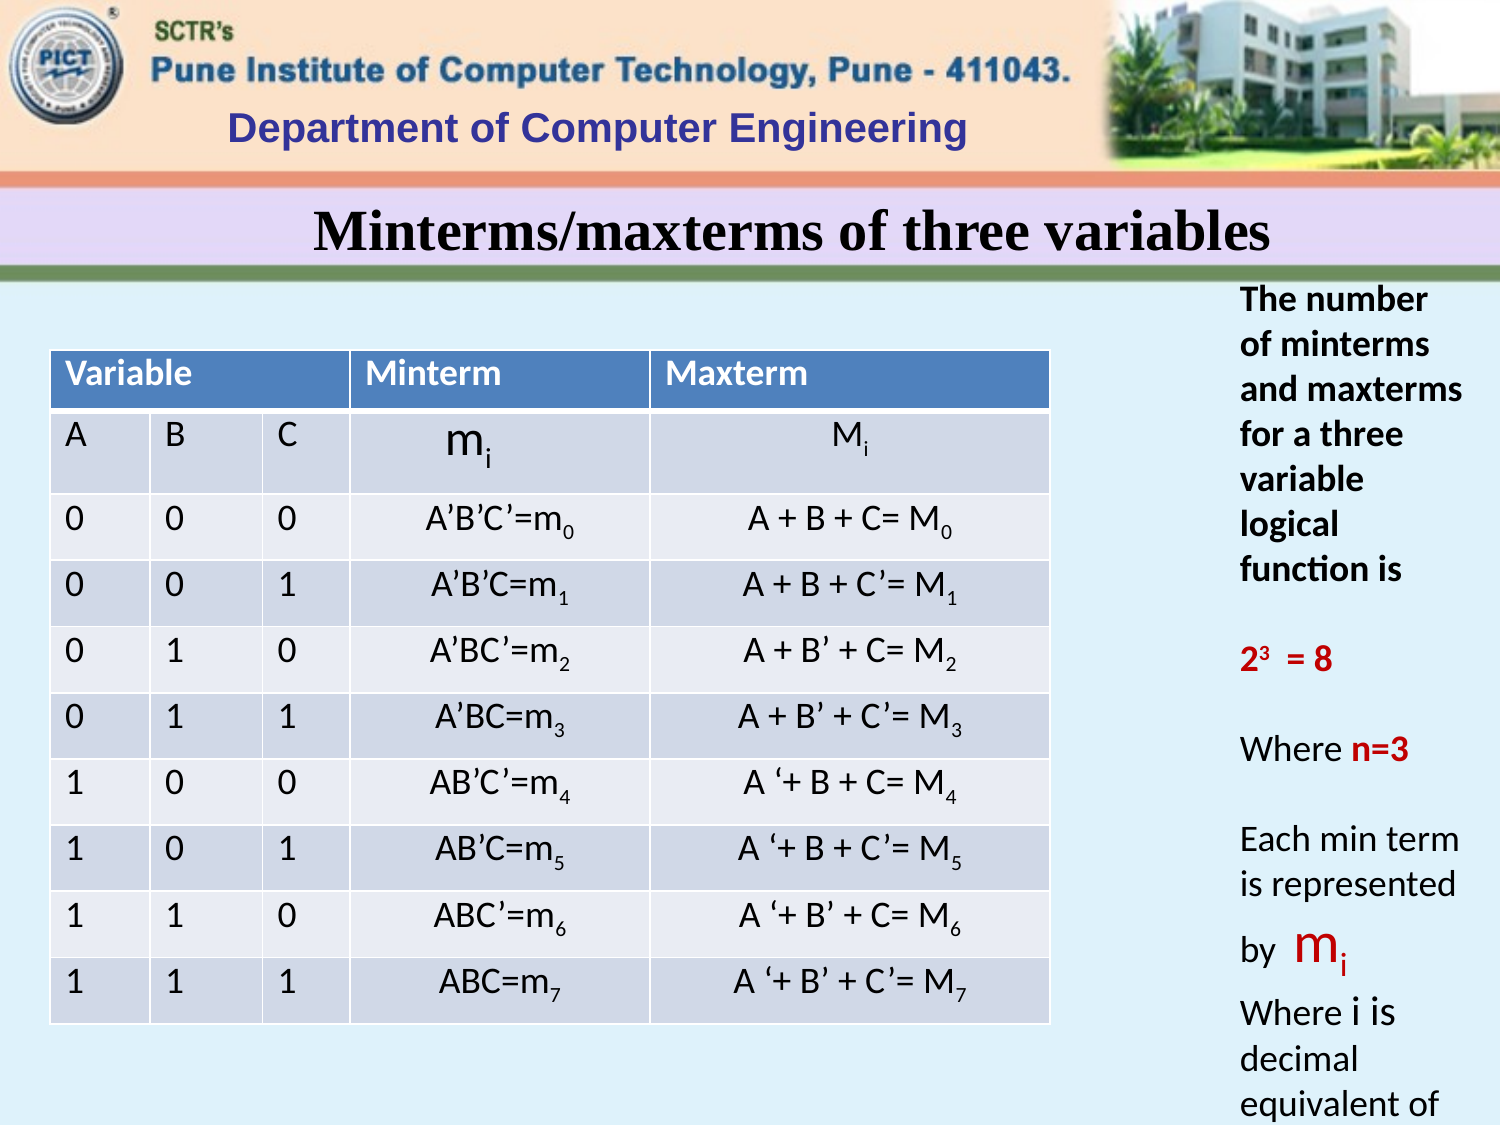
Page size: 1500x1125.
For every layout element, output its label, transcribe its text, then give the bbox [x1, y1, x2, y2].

table_cell 0 [151, 760, 262, 824]
text_box The number of minterms and maxterms for a three variable logical function is 23 = 8 Where n=3 Each min term is represented by mi Where i is decimal equivalent of binary number [1224, 266, 1488, 1125]
table_cell 1 [151, 958, 262, 1023]
table_cell 0 [51, 495, 149, 559]
table_cell AB’C’=m4 [351, 760, 649, 824]
table_cell 0 [263, 760, 349, 824]
table_cell 1 [263, 958, 349, 1023]
table_header Variable [51, 351, 349, 408]
table_cell 1 [151, 892, 262, 957]
table_cell A’BC’=m2 [351, 627, 649, 692]
table_cell 1 [151, 694, 262, 758]
table_cell 0 [151, 495, 262, 559]
table_cell AB’C=m5 [351, 826, 649, 890]
table_cell A’BC=m3 [351, 694, 649, 758]
table_cell A [51, 414, 149, 493]
table_cell A ‘+ B + C= M4 [651, 760, 1049, 824]
table_cell 0 [51, 561, 149, 626]
table_cell 1 [263, 826, 349, 890]
title Minterms/maxterms of three variables [172, 191, 1413, 263]
table_cell 0 [51, 627, 149, 692]
table_header Maxterm [651, 351, 1049, 408]
table_cell 1 [263, 694, 349, 758]
table_cell 1 [263, 561, 349, 626]
table_cell 0 [151, 561, 262, 626]
table_cell A + B’ + C= M2 [651, 627, 1049, 692]
table_cell C [263, 414, 349, 493]
picture [0, 0, 1500, 1125]
table_cell mi [351, 414, 649, 493]
table_cell ABC’=m6 [351, 892, 649, 957]
table_cell A + B + C= M0 [651, 495, 1049, 559]
table_cell 1 [151, 627, 262, 692]
table_cell A + B’ + C’= M3 [651, 694, 1049, 758]
table_header Minterm [351, 351, 649, 408]
table_cell A’B’C=m1 [351, 561, 649, 626]
table_cell A’B’C’=m0 [351, 495, 649, 559]
table_cell 1 [51, 760, 149, 824]
text_box Department of Computer Engineering [225, 98, 972, 151]
table_cell A ‘+ B’ + C’= M7 [651, 958, 1049, 1023]
table_cell 1 [51, 892, 149, 957]
table_cell 0 [51, 694, 149, 758]
table_cell B [151, 414, 262, 493]
table_cell 1 [51, 826, 149, 890]
table_cell A ‘+ B’ + C= M6 [651, 892, 1049, 957]
table_cell 0 [263, 627, 349, 692]
table_cell 1 [51, 958, 149, 1023]
table_cell Mi [651, 414, 1049, 493]
table_cell ABC=m7 [351, 958, 649, 1023]
table_cell A + B + C’= M1 [651, 561, 1049, 626]
table_cell 0 [263, 495, 349, 559]
table_cell 0 [263, 892, 349, 957]
table_cell 0 [151, 826, 262, 890]
table_cell A ‘+ B + C’= M5 [651, 826, 1049, 890]
